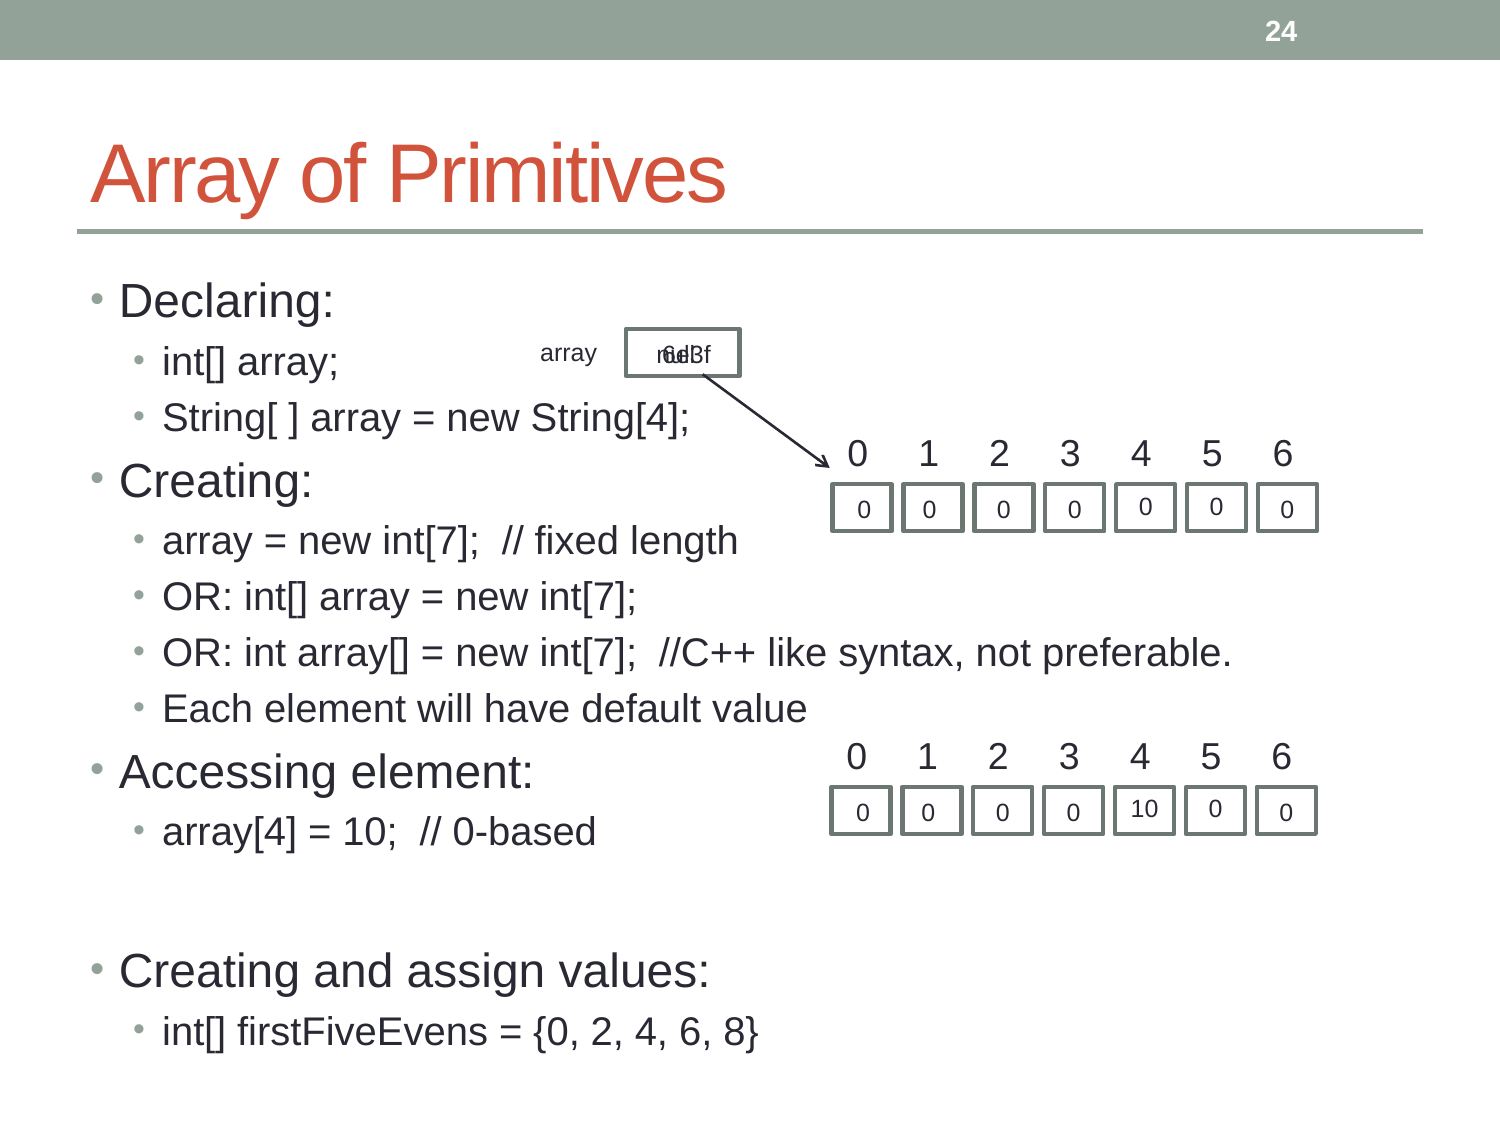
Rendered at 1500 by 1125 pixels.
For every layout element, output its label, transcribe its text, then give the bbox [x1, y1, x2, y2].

text_box array [525, 328, 619, 374]
text_box 6 [1256, 724, 1316, 785]
text_box [624, 327, 742, 378]
text_box [900, 785, 964, 836]
text_box 0 [974, 486, 1034, 531]
text_box 1 [903, 421, 963, 482]
title Array of Primitives [75, 87, 1425, 250]
text_box 5 [1187, 421, 1247, 482]
text_box null [641, 330, 647, 376]
text_box 0 [973, 788, 1033, 834]
text_box 10 [1115, 785, 1175, 831]
text_box 6e3f [647, 330, 731, 376]
text_box 4 [1115, 724, 1175, 785]
text_box 0 [833, 788, 893, 834]
text_box [829, 785, 893, 836]
text_box 0 [1044, 788, 1104, 834]
text_box 6 [1257, 421, 1317, 482]
text_box 0 [832, 421, 892, 482]
text_box [830, 482, 894, 533]
text_box 0 [834, 486, 894, 531]
text_box 1 [902, 724, 962, 785]
text_box 0 [1045, 486, 1105, 531]
text_box 2 [974, 421, 1034, 482]
text_box 0 [1256, 788, 1316, 834]
text_box [971, 785, 1034, 836]
list Declaring: int[] array; String[ ] array = new String[4]; Creating: array = new int[7]; // fixed length OR: int[] array = new int[7]; OR: int array[] = new int[7]; //C++ like syntax, not preferable. Each element will have default value Accessing element: array[4] = 10; // 0-based Creating and assign values: int[] firstFiveEvens = {0, 2, 4, 6, 8} [75, 262, 1425, 1063]
text_box [1185, 482, 1248, 533]
text_box [1114, 482, 1177, 533]
text_box 0 [1257, 486, 1317, 531]
text_box 0 [900, 486, 960, 531]
text_box 0 [831, 724, 891, 785]
text_box 0 [898, 788, 958, 834]
text_box [1043, 482, 1106, 533]
text_box 0 [1185, 785, 1245, 831]
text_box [702, 374, 830, 469]
text_box [1113, 785, 1176, 836]
slide_number 24 [1250, 3, 1425, 57]
text_box [1255, 785, 1318, 836]
text_box 0 [1116, 482, 1176, 528]
text_box [1042, 785, 1105, 836]
text_box 4 [1116, 421, 1176, 482]
text_box [972, 482, 1036, 533]
text_box 3 [1045, 421, 1105, 482]
text_box 5 [1185, 724, 1245, 785]
text_box 0 [1187, 482, 1247, 528]
text_box [1184, 785, 1247, 836]
text_box 2 [973, 724, 1033, 785]
text_box 3 [1044, 724, 1104, 785]
text_box [901, 482, 965, 533]
text_box [1256, 482, 1319, 533]
